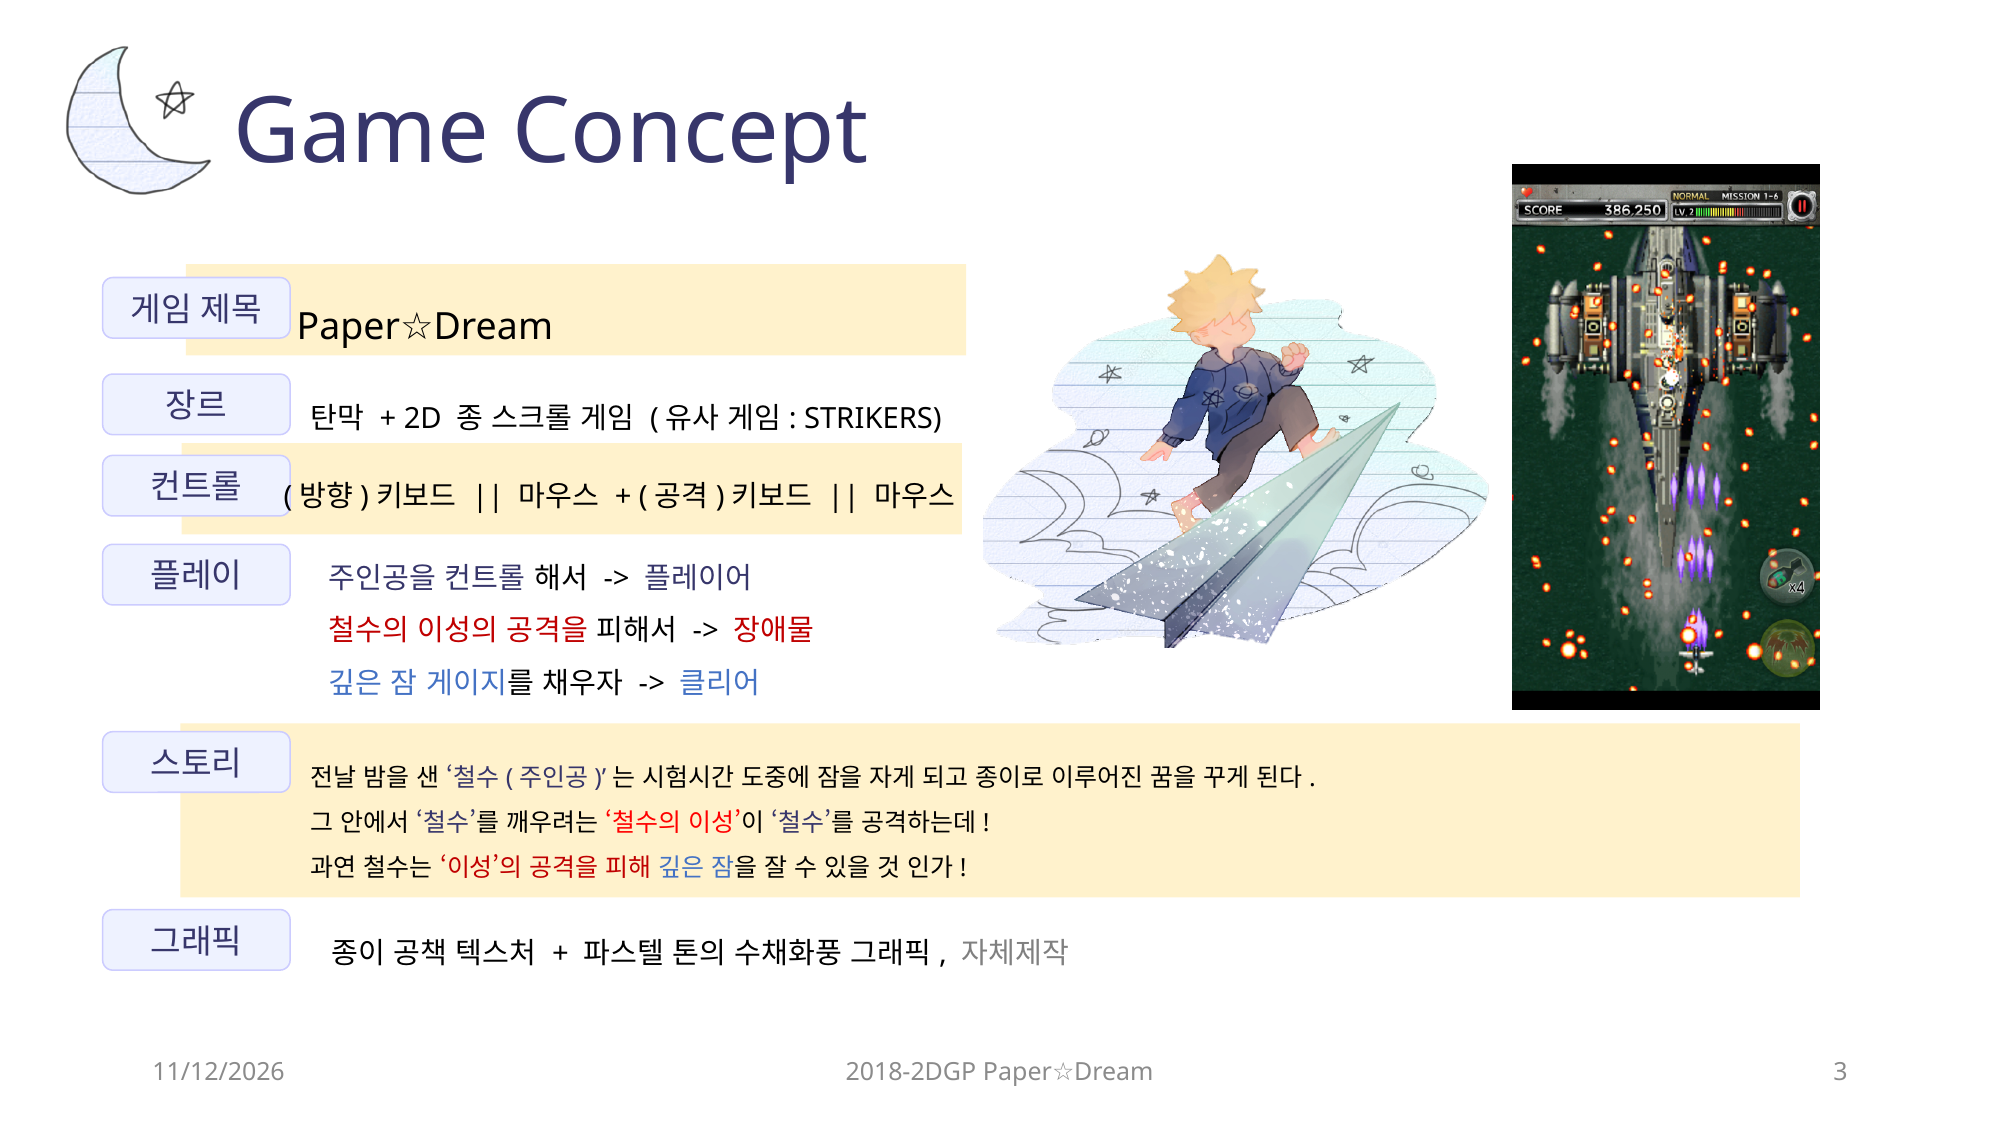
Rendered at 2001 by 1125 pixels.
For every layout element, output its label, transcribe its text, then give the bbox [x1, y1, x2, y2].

text_box [181, 517, 963, 535]
text_box 전날 밤을 샌 ‘철수(주인공)’는 시험시간 도중에 잠을 자게 되고 종이로 이루어진 꿈을 꾸게 된다. 그 안에서 ‘철수’를 깨우려는 ‘철수의 이성’이 ‘철수’를 공격하는데! 과연 철수는 ‘이성’의 공격을 피해 깊은 잠을 잘 수 있을 것 인가! [296, 739, 1627, 889]
slide_number 3 [1412, 1042, 1863, 1103]
text_box 탄막 + 2D 종 스크롤 게임 (유사 게임: STRIKERS) [295, 374, 957, 442]
text_box 컨트롤 [101, 454, 268, 517]
text_box [185, 263, 967, 356]
text_box 게임 제목 [101, 276, 292, 340]
text_box 그래픽 [101, 908, 292, 972]
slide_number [137, 1042, 588, 1103]
text_box 스토리 [101, 730, 292, 794]
text_box [179, 722, 1801, 898]
text_box Paper☆Dream [281, 272, 568, 355]
picture [1512, 164, 1820, 710]
text_box 장르 [101, 373, 292, 436]
text_box (방향)키보드 || 마우스 + (공격)키보드 || 마우스 [268, 452, 970, 520]
picture [43, 17, 232, 206]
footer 2018-2DGP Paper☆Dream [662, 1042, 1338, 1103]
title Game Concept [232, 59, 1944, 205]
text_box [181, 442, 963, 454]
text_box 플레이 [101, 543, 292, 606]
picture [980, 203, 1490, 667]
text_box 주인공을 컨트롤 해서 -> 플레이어 철수의 이성의 공격을 피해서 -> 장애물 깊은 잠 게이지를 채우자 -> 클리어 [314, 534, 830, 707]
text_box 종이 공책 텍스처 + 파스텔 톤의 수채화풍 그래픽, 자체제작 [316, 909, 1085, 977]
